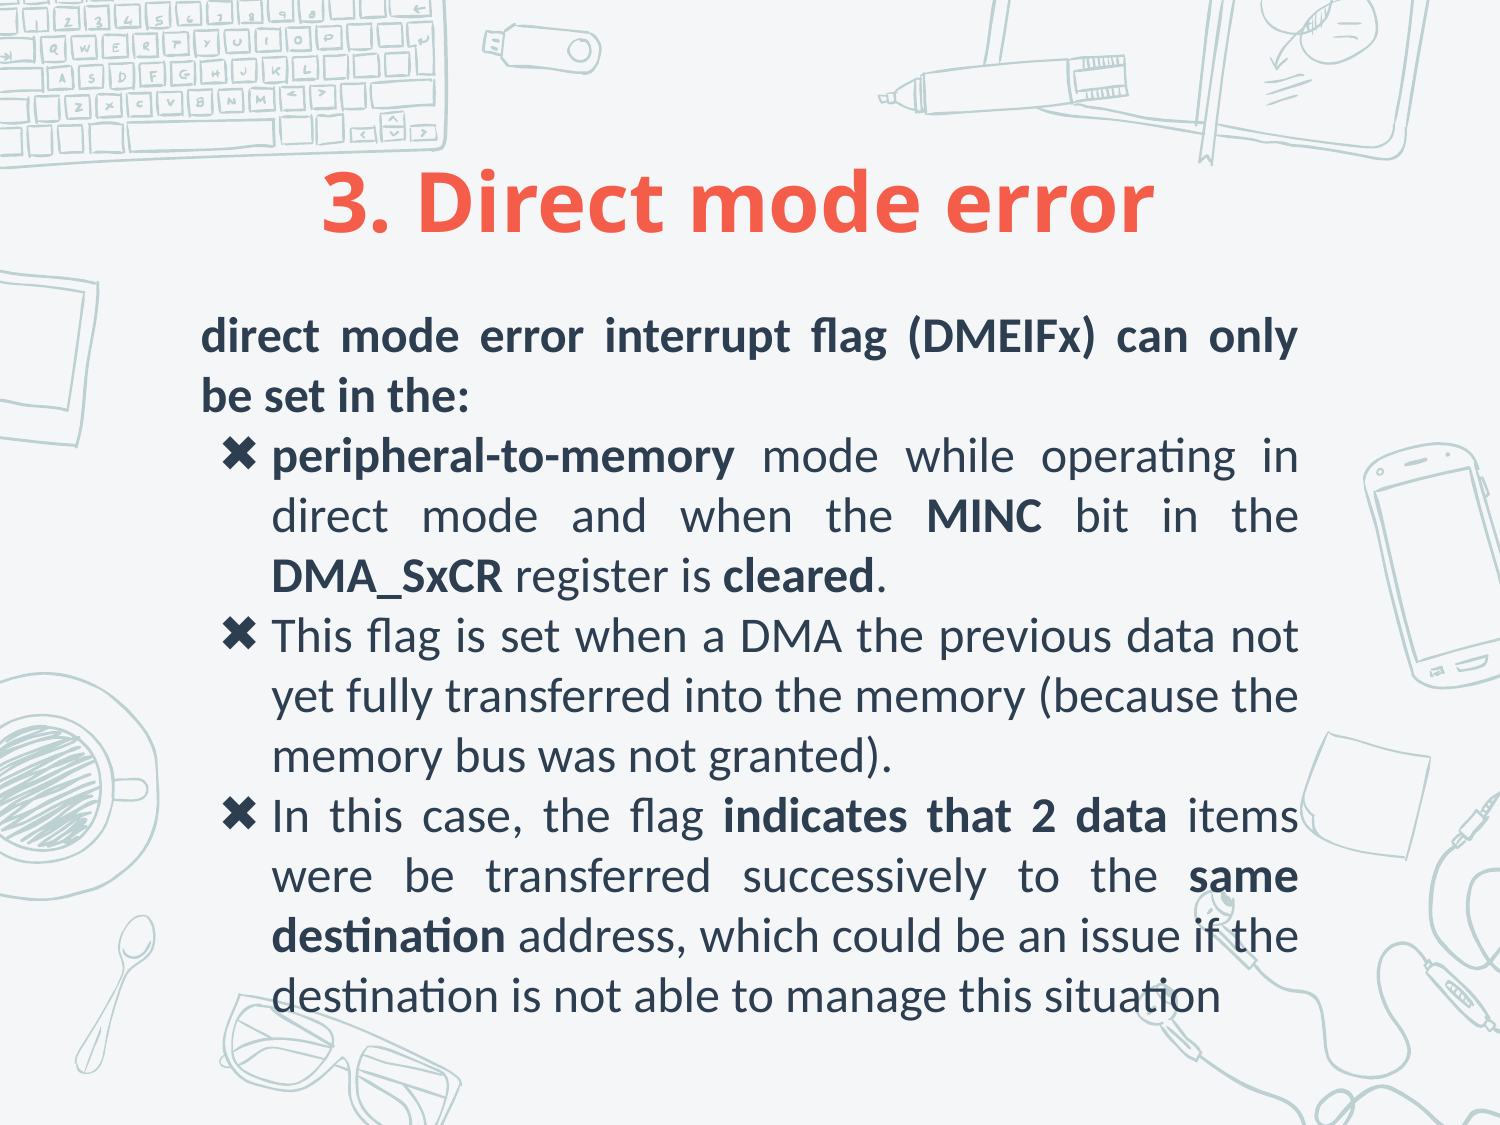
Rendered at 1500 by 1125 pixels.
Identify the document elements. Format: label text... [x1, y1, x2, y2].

title 3. Direct mode error [185, 136, 1315, 264]
list direct mode error interrupt flag (DMEIFx) can only be set in the: peripheral-to-memory mode while operating in direct mode and when the MINC bit in the DMA_SxCR register is cleared. This flag is set when a DMA the previous data not yet fully transferred into the memory (because the memory bus was not granted). In this case, the flag indicates that 2 data items were be transferred successively to the same destination address, which could be an issue if the destination is not able to manage this situation [185, 287, 1315, 1053]
